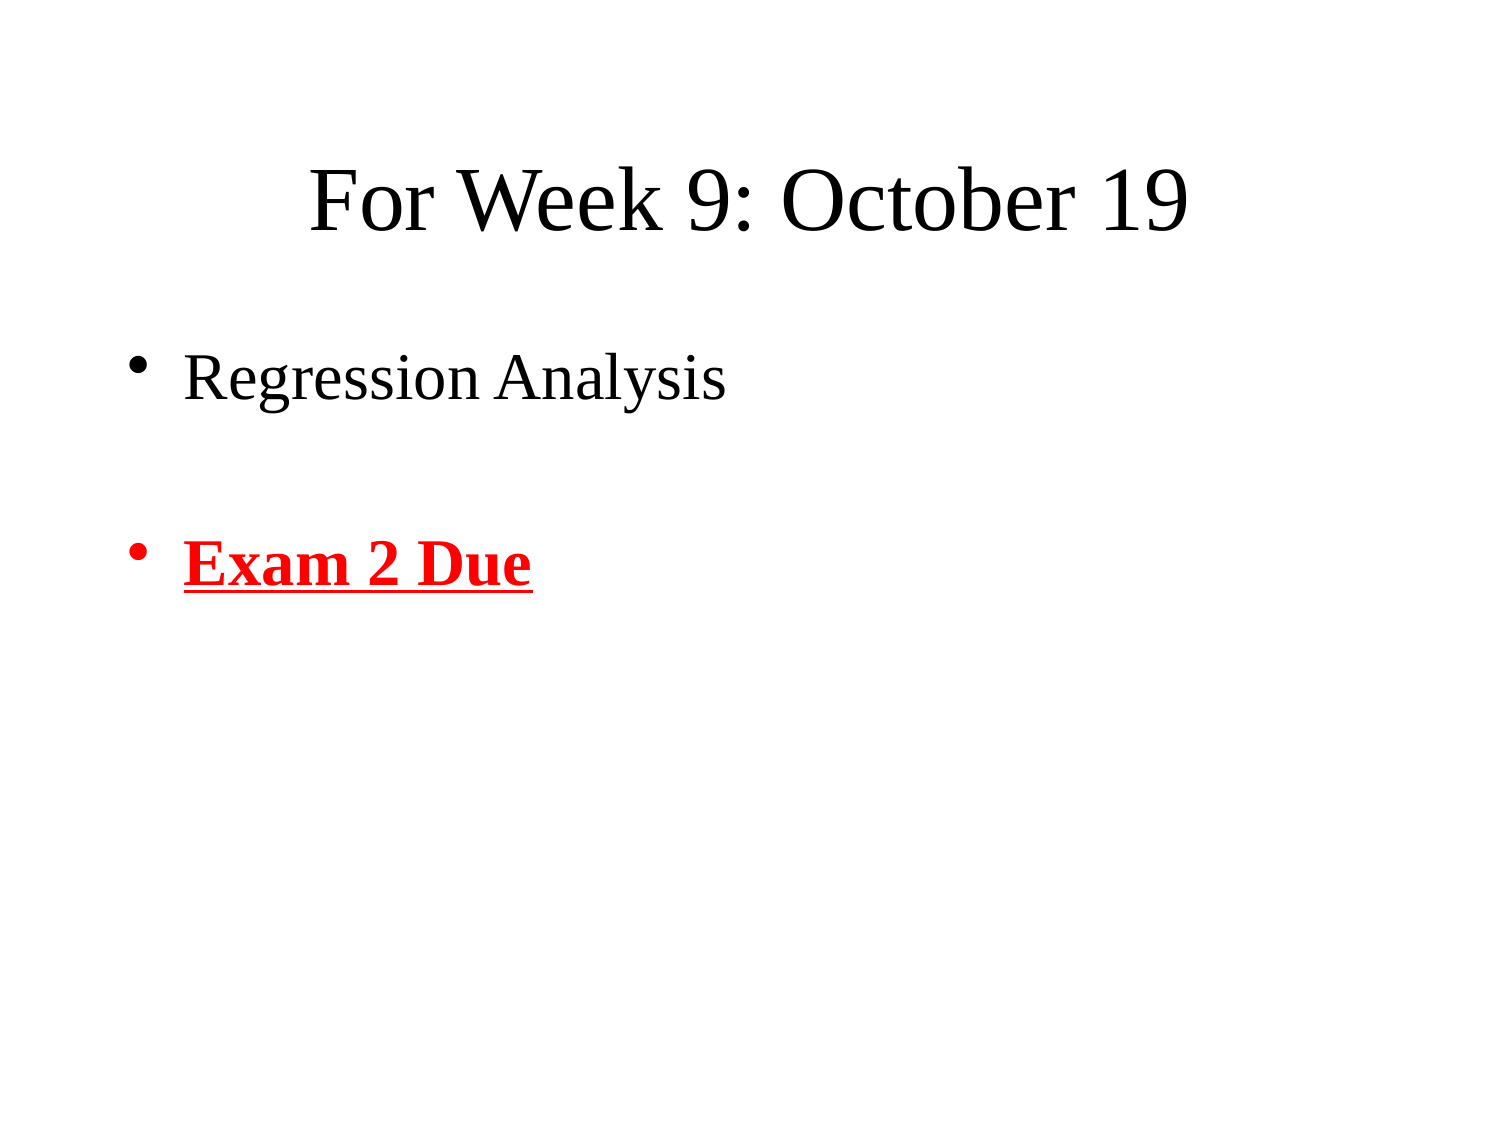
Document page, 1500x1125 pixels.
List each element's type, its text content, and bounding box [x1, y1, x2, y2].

list Regression Analysis Exam 2 Due [112, 324, 1388, 1001]
title For Week 9: October 19 [112, 99, 1388, 288]
